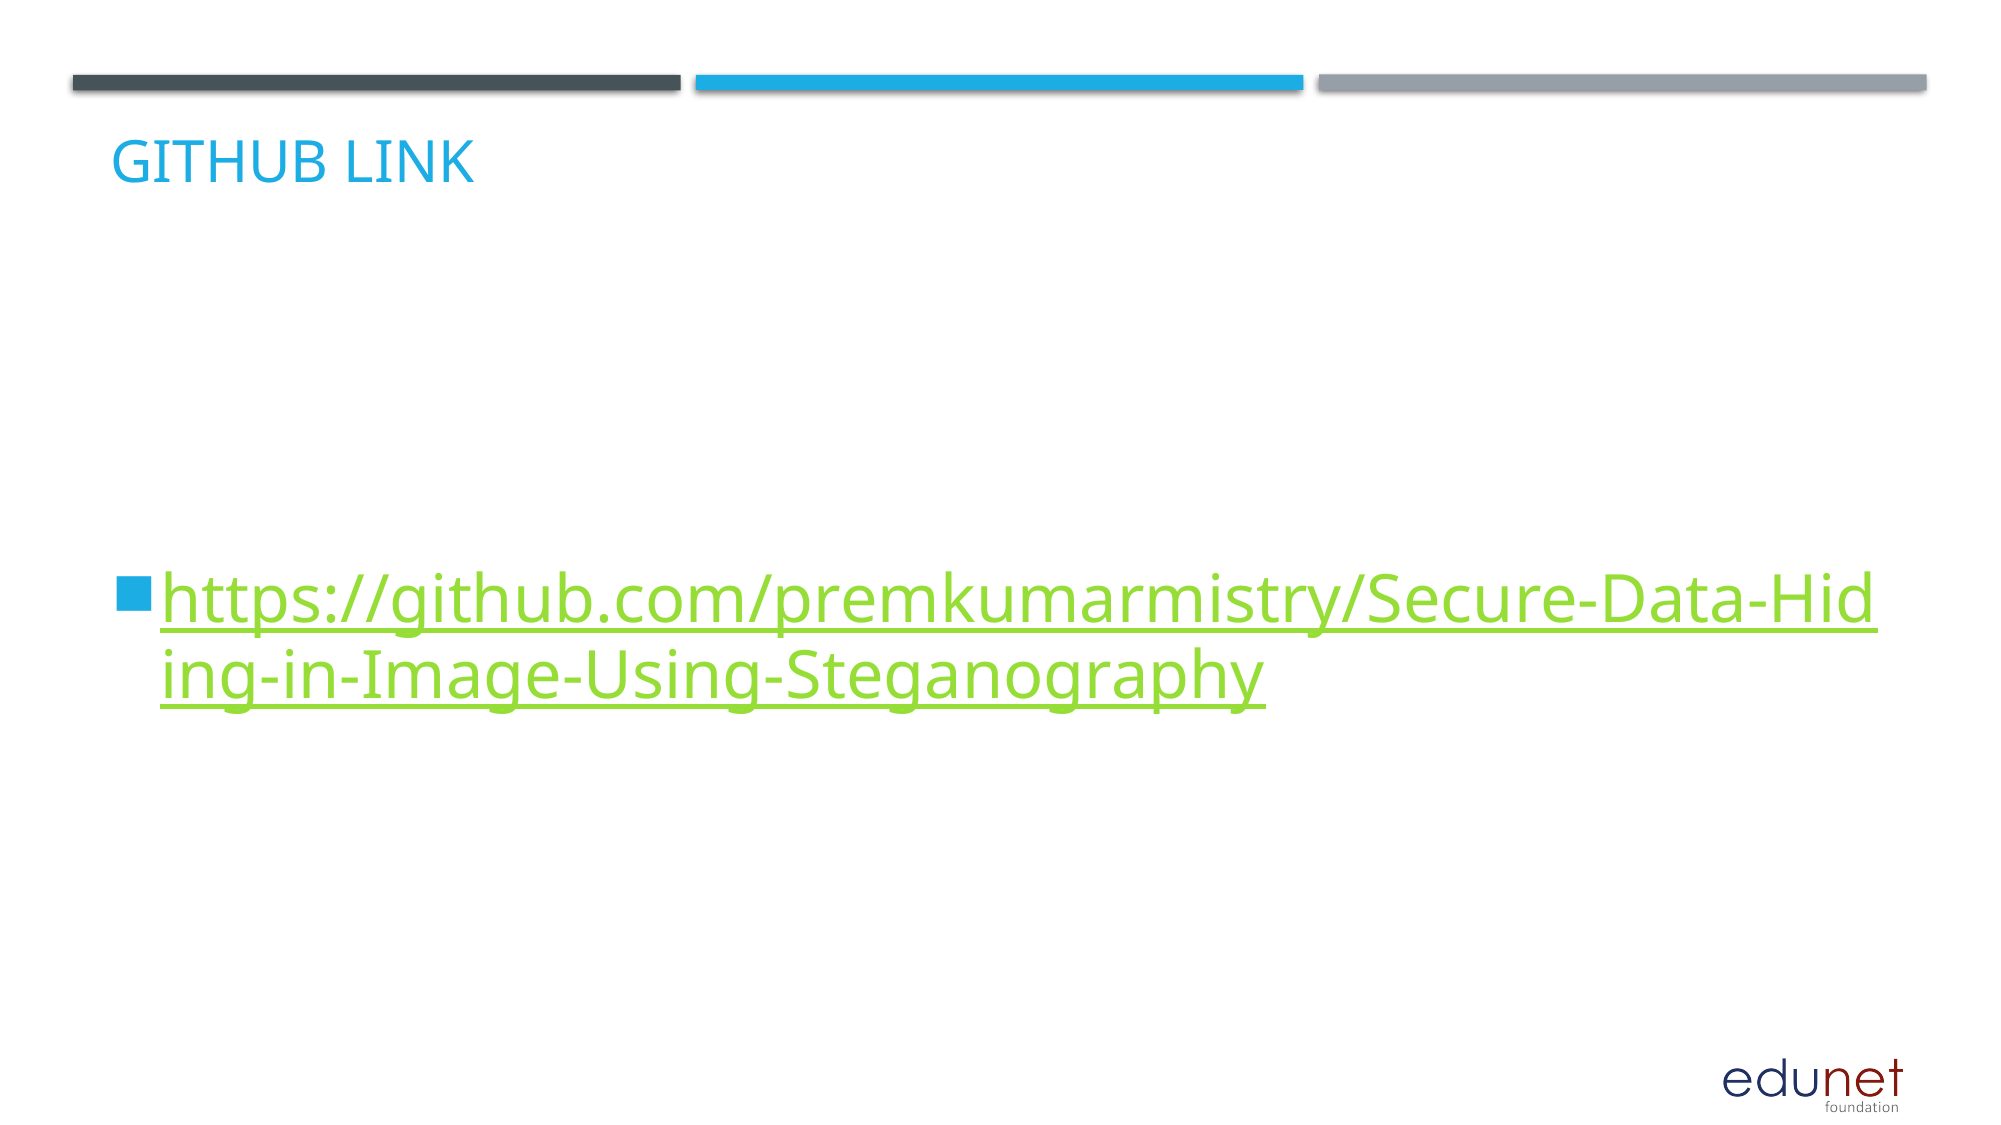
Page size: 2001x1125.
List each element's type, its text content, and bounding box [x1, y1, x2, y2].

list https://github.com/premkumarmistry/Secure-Data-Hiding-in-Image-Using-Steganography [95, 213, 1905, 981]
title GitHub Link [95, 115, 1905, 203]
picture [1719, 1056, 1905, 1116]
